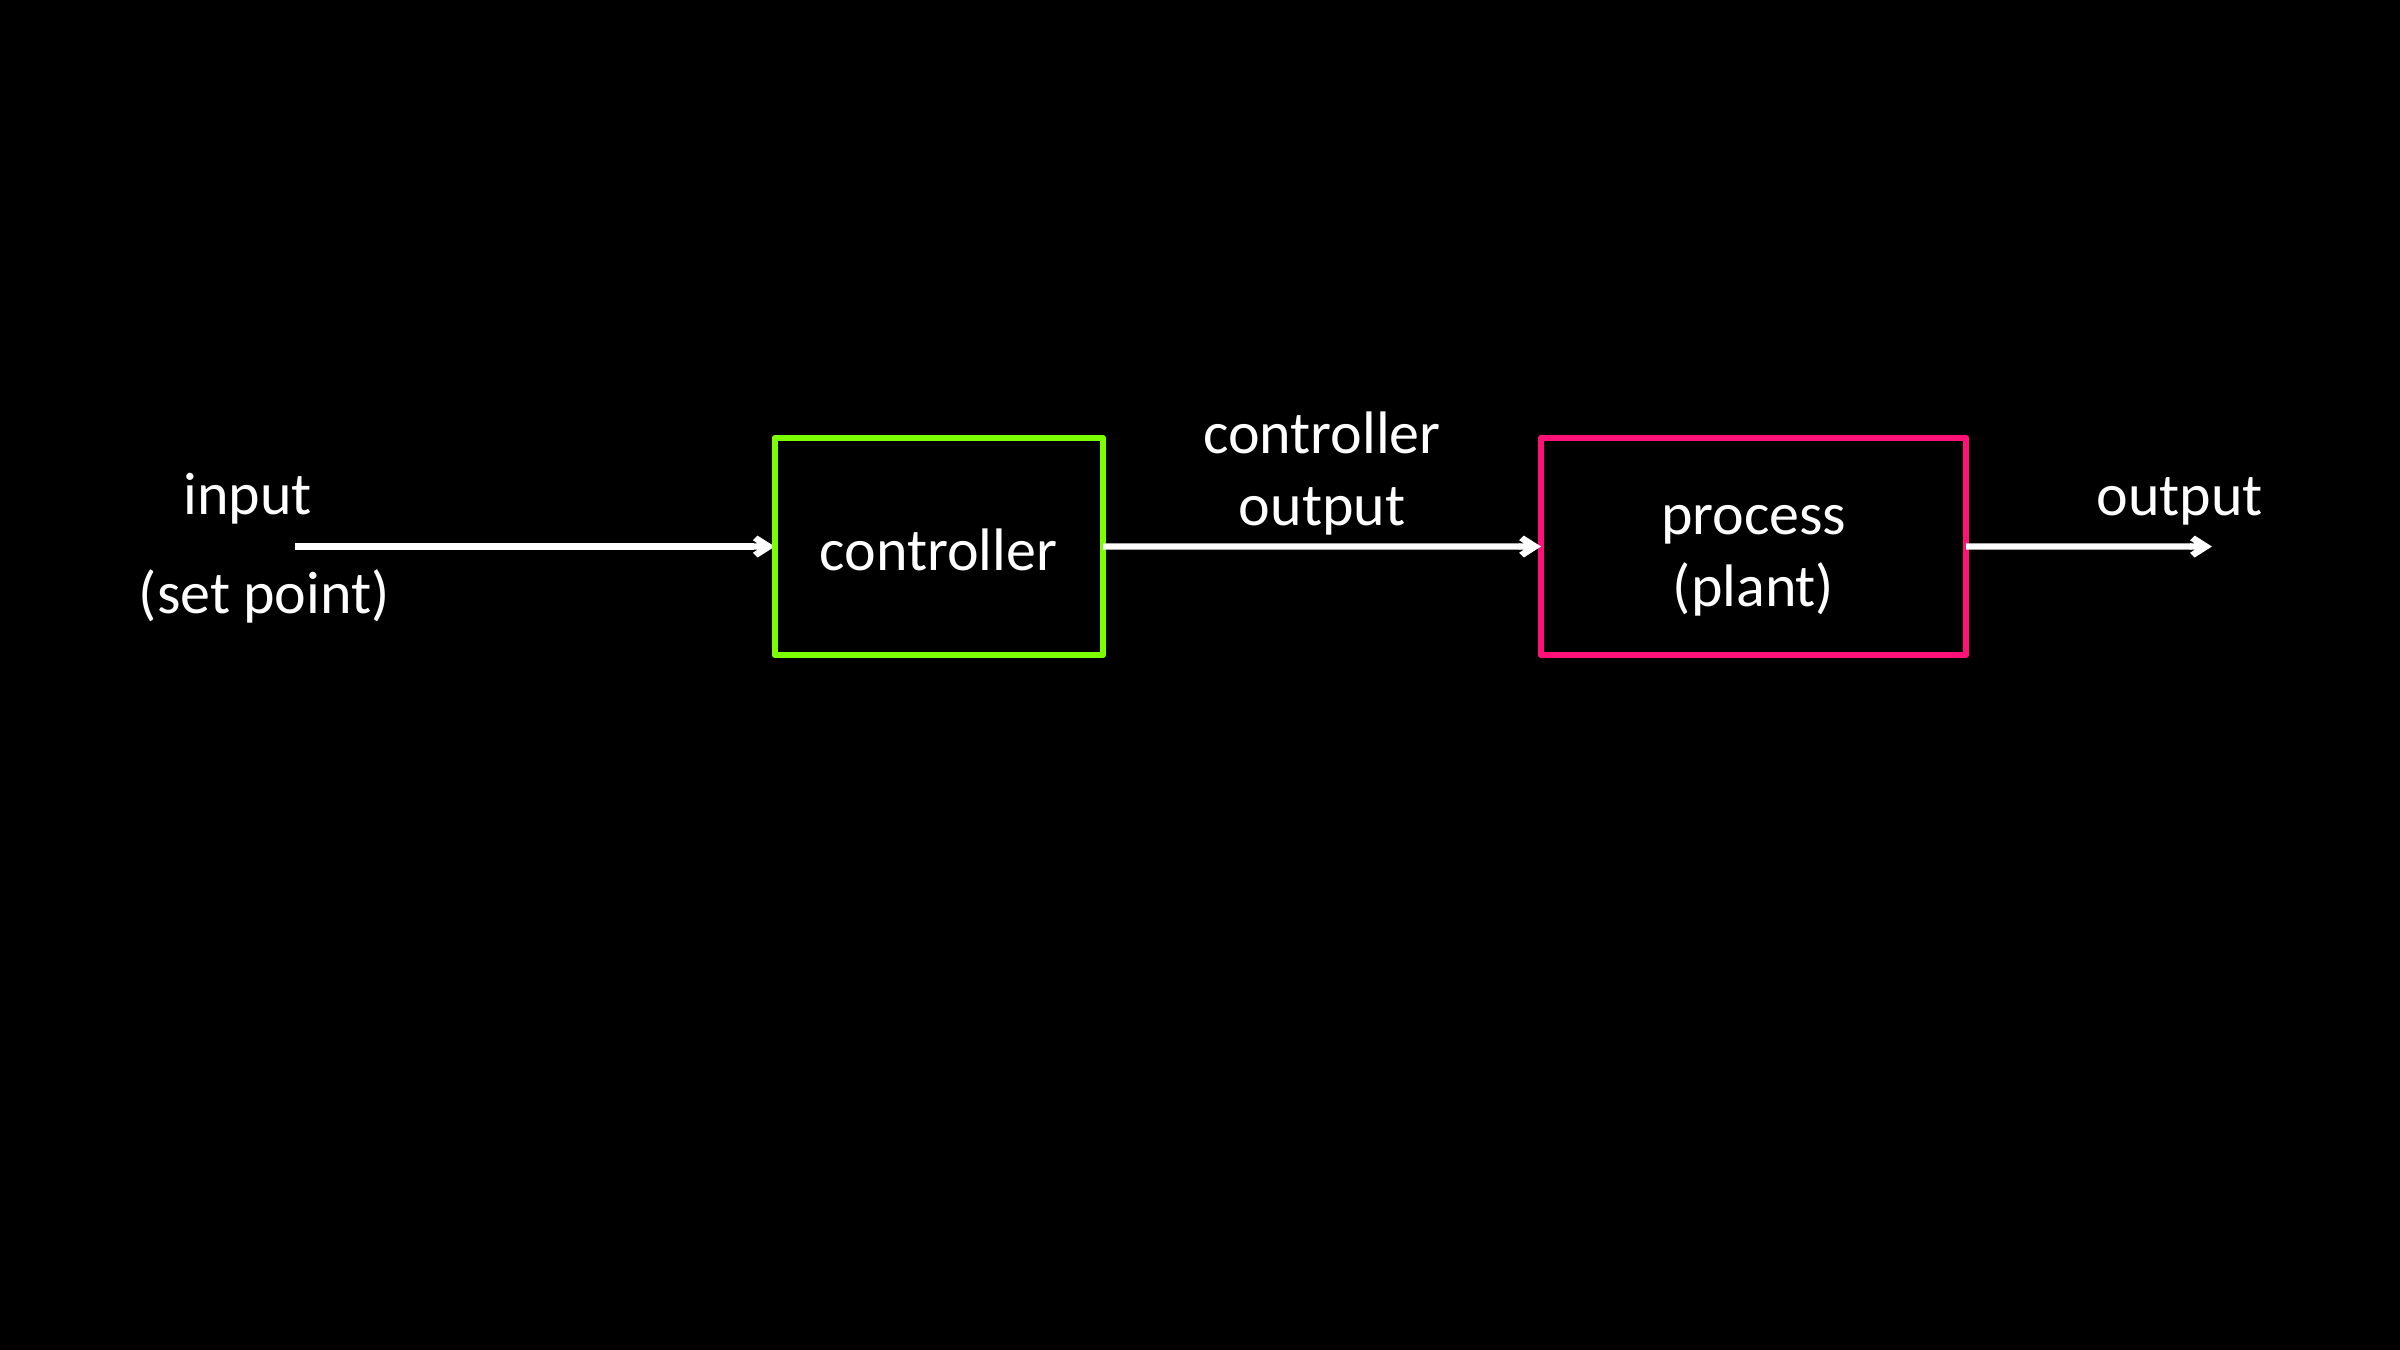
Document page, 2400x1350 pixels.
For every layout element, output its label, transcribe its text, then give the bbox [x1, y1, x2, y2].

text_box controller output [1188, 385, 1456, 543]
text_box input [168, 446, 327, 534]
text_box process (plant) [1539, 436, 1968, 657]
text_box (set point) [124, 546, 405, 634]
text_box controller [773, 436, 1105, 657]
text_box output [2081, 448, 2278, 535]
